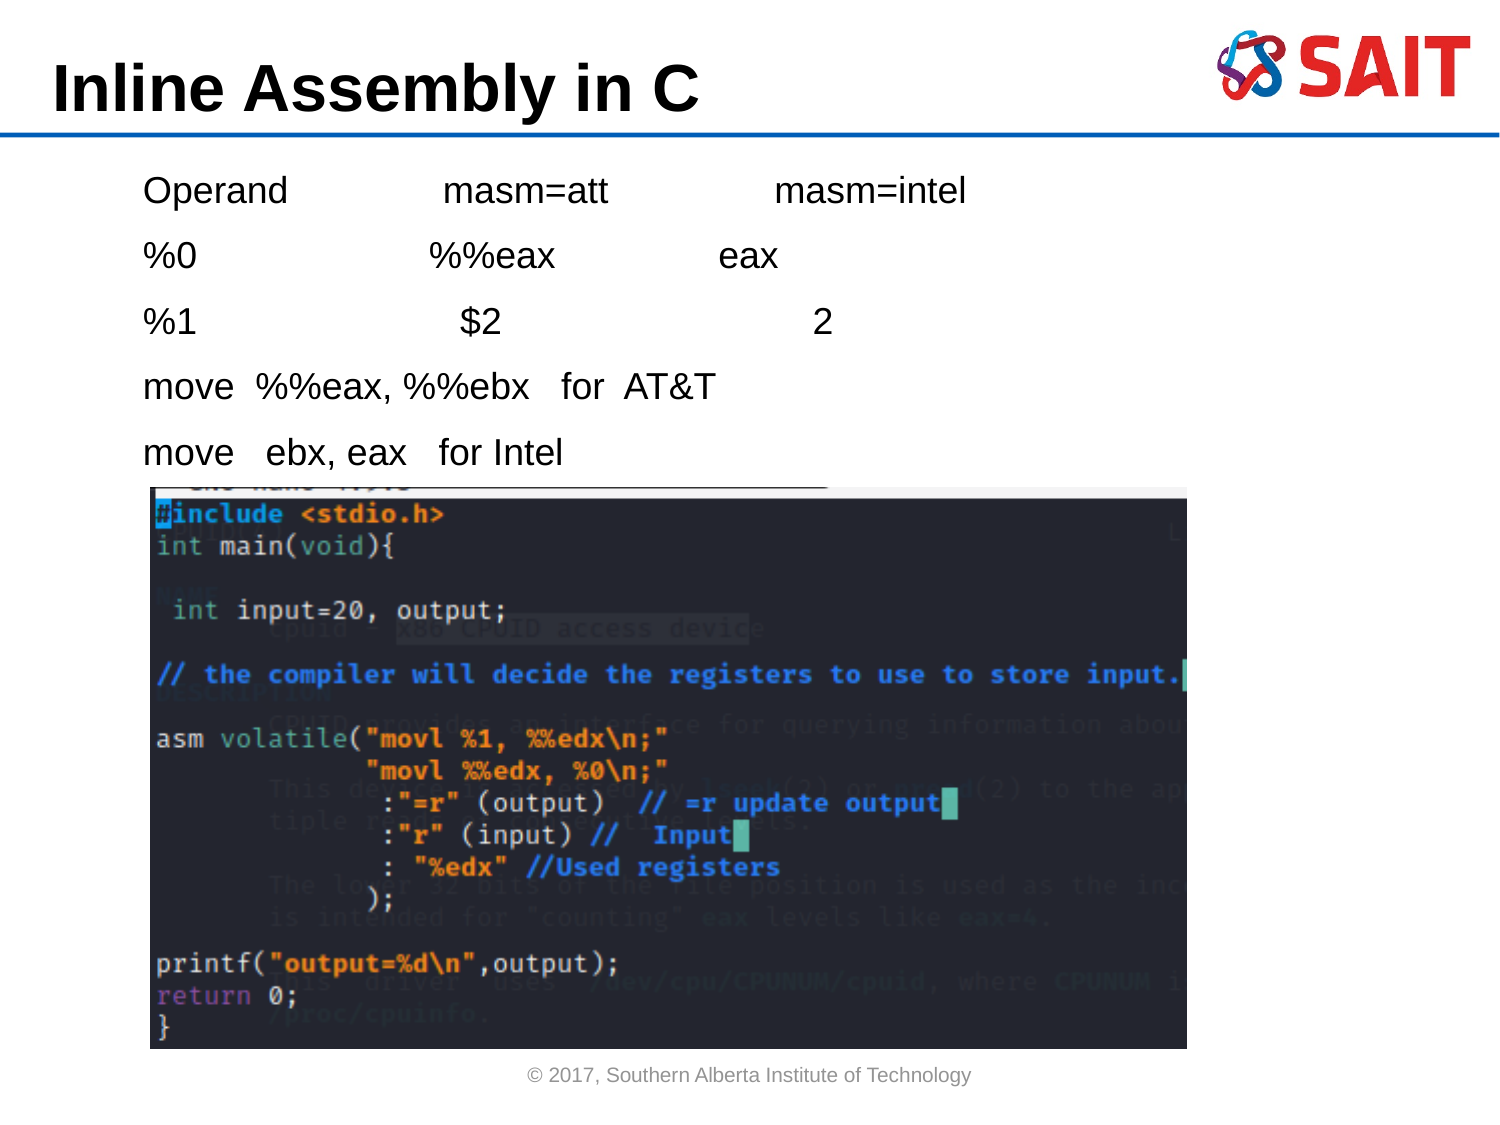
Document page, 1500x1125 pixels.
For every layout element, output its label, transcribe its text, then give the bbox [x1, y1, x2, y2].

list Operand masm=att masm=intel %0 %%eax eax %1 $2 2 move %%eax, %%ebx for AT&T move ebx, eax for Intel [62, 162, 1357, 877]
picture [149, 487, 1187, 1049]
picture [1187, 0, 1500, 130]
text_box Inline Assembly in C [37, 37, 1253, 133]
